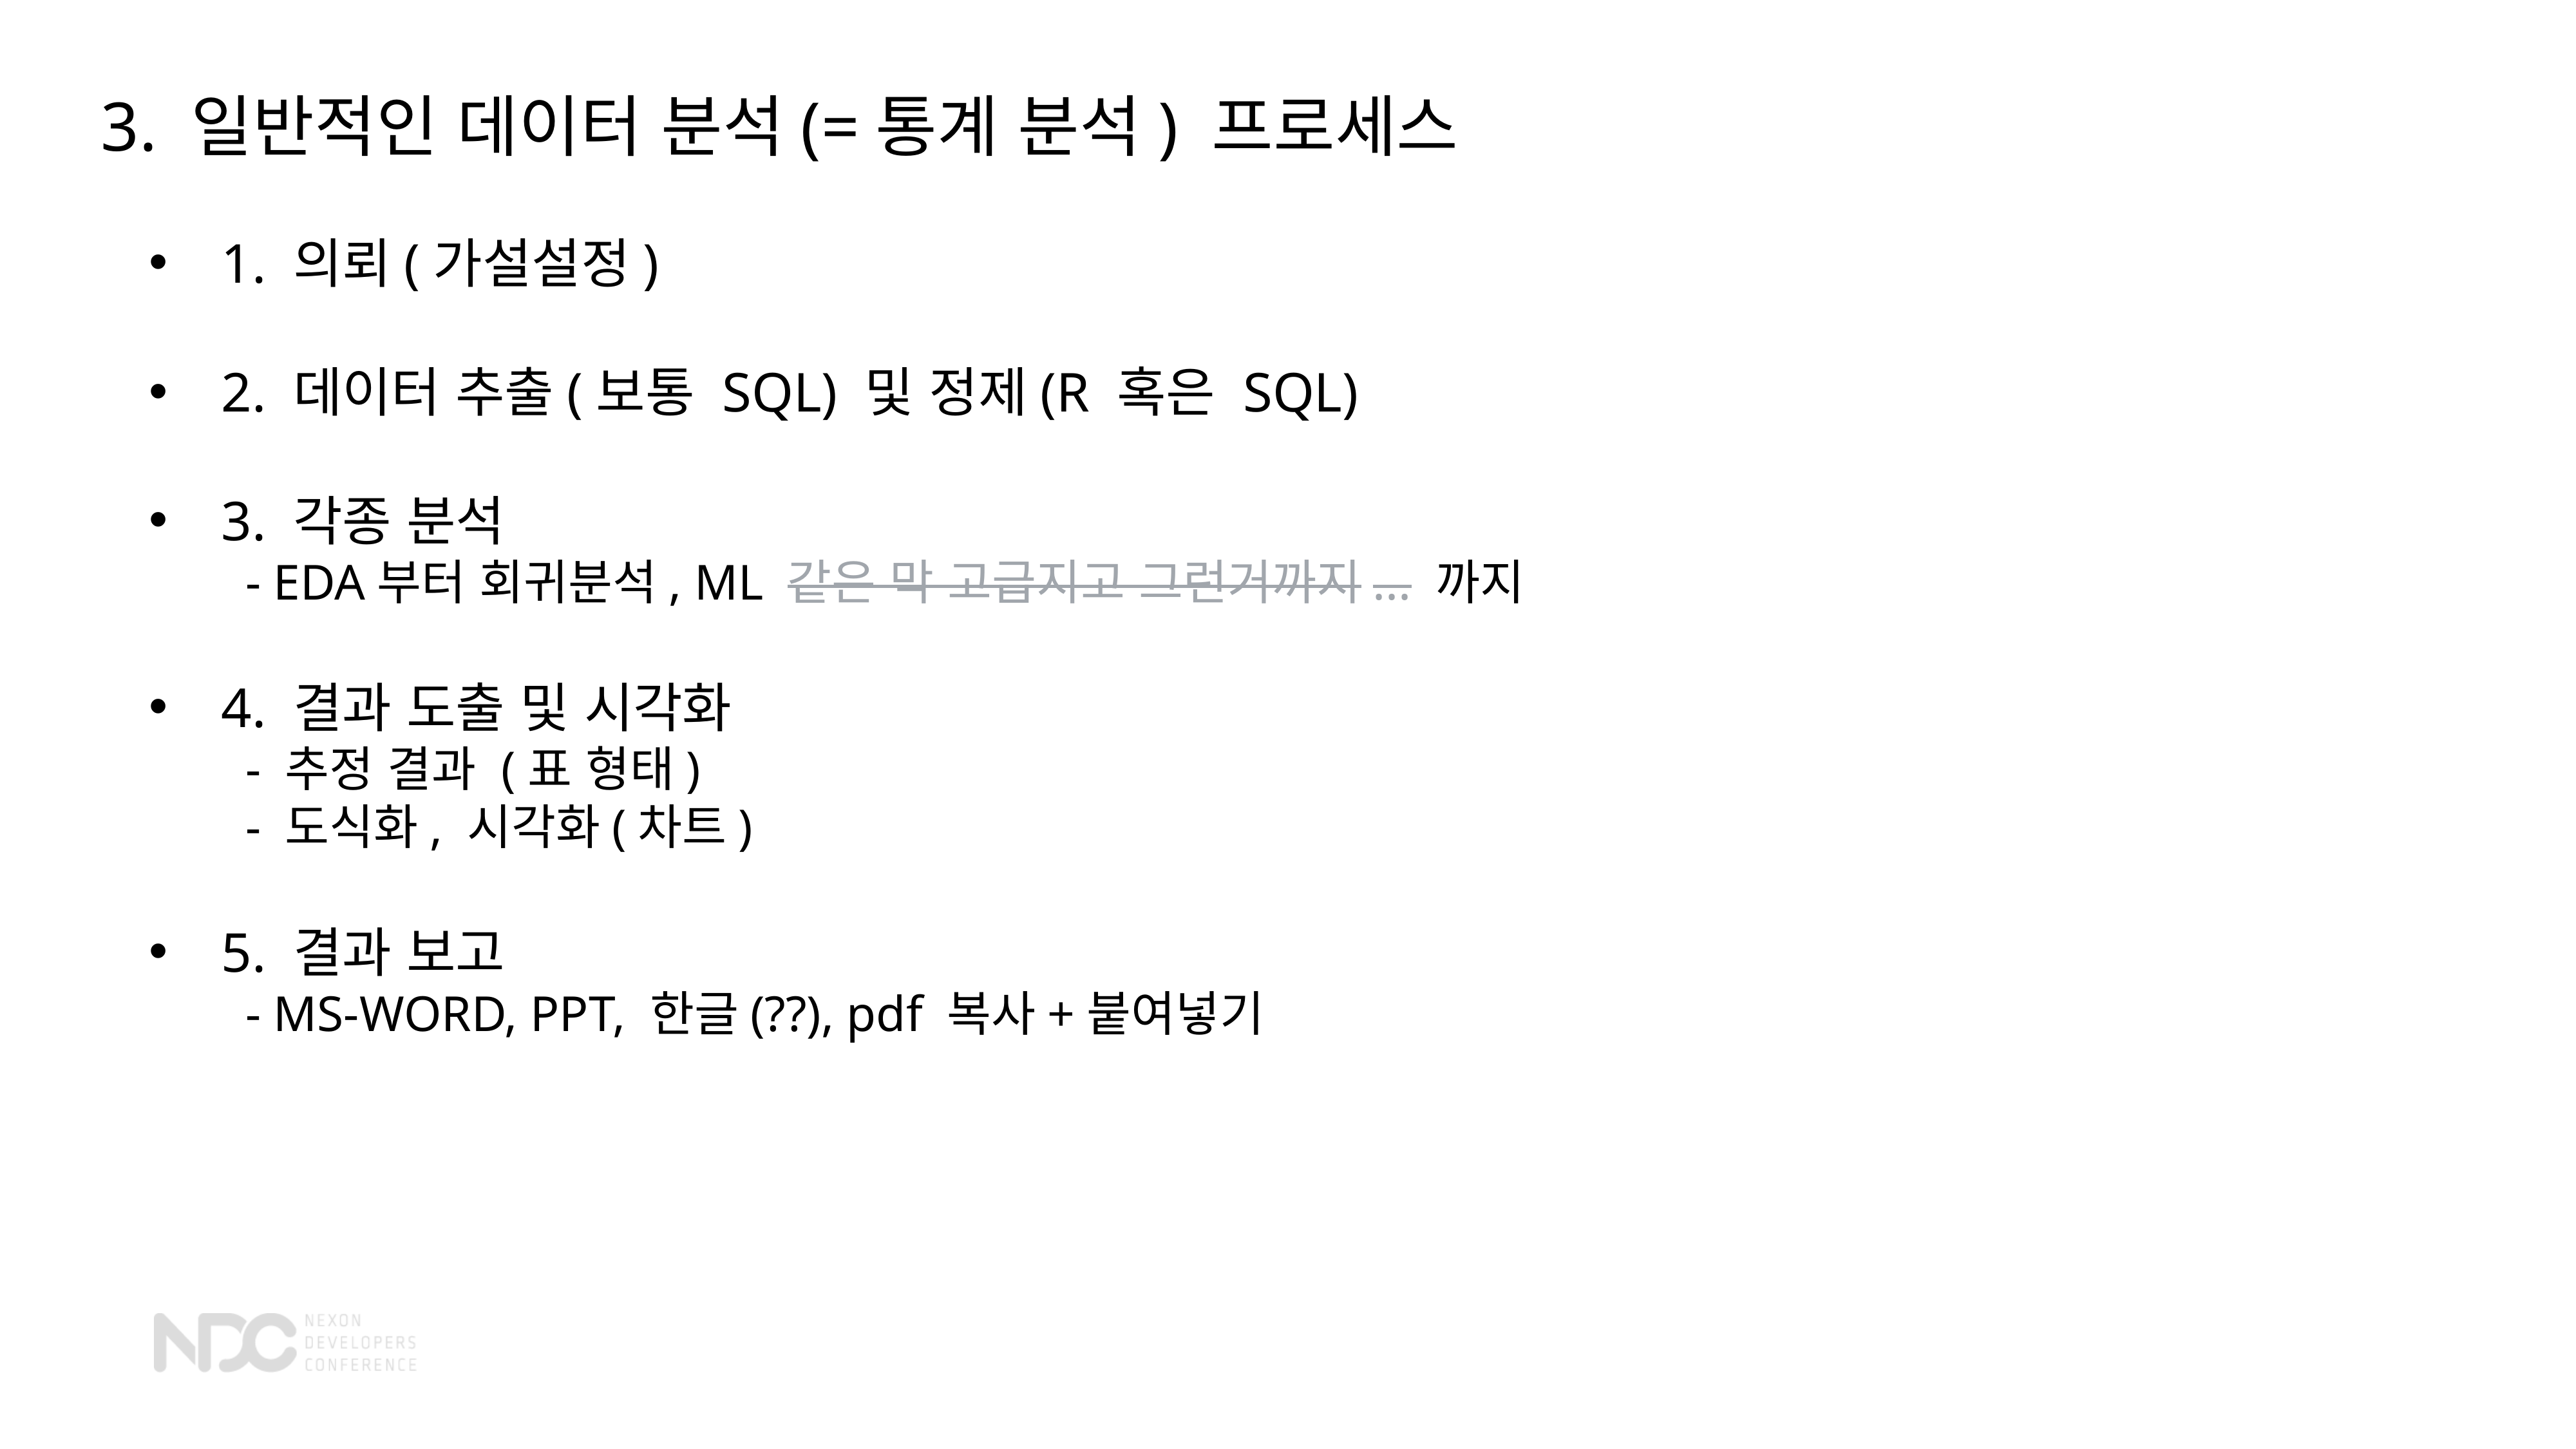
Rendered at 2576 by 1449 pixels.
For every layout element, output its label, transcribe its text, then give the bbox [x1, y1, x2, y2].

text_box 1. 의뢰(가설설정) 2. 데이터 추출(보통 SQL) 및 정제(R 혹은 SQL) 3. 각종 분석 - EDA부터 회귀분석, ML 같은 막 고급지고 그런거까지... 까지 4. 결과 도출 및 시각화 - 추정 결과 (표 형태) - 도식화, 시각화(차트) 5. 결과 보고 - MS-WORD, PPT, 한글(??), pdf 복사+붙여넣기 [139, 224, 2467, 1046]
text_box 3. 일반적인 데이터 분석(=통계 분석) 프로세스 [95, 78, 1464, 170]
picture [153, 1313, 417, 1373]
